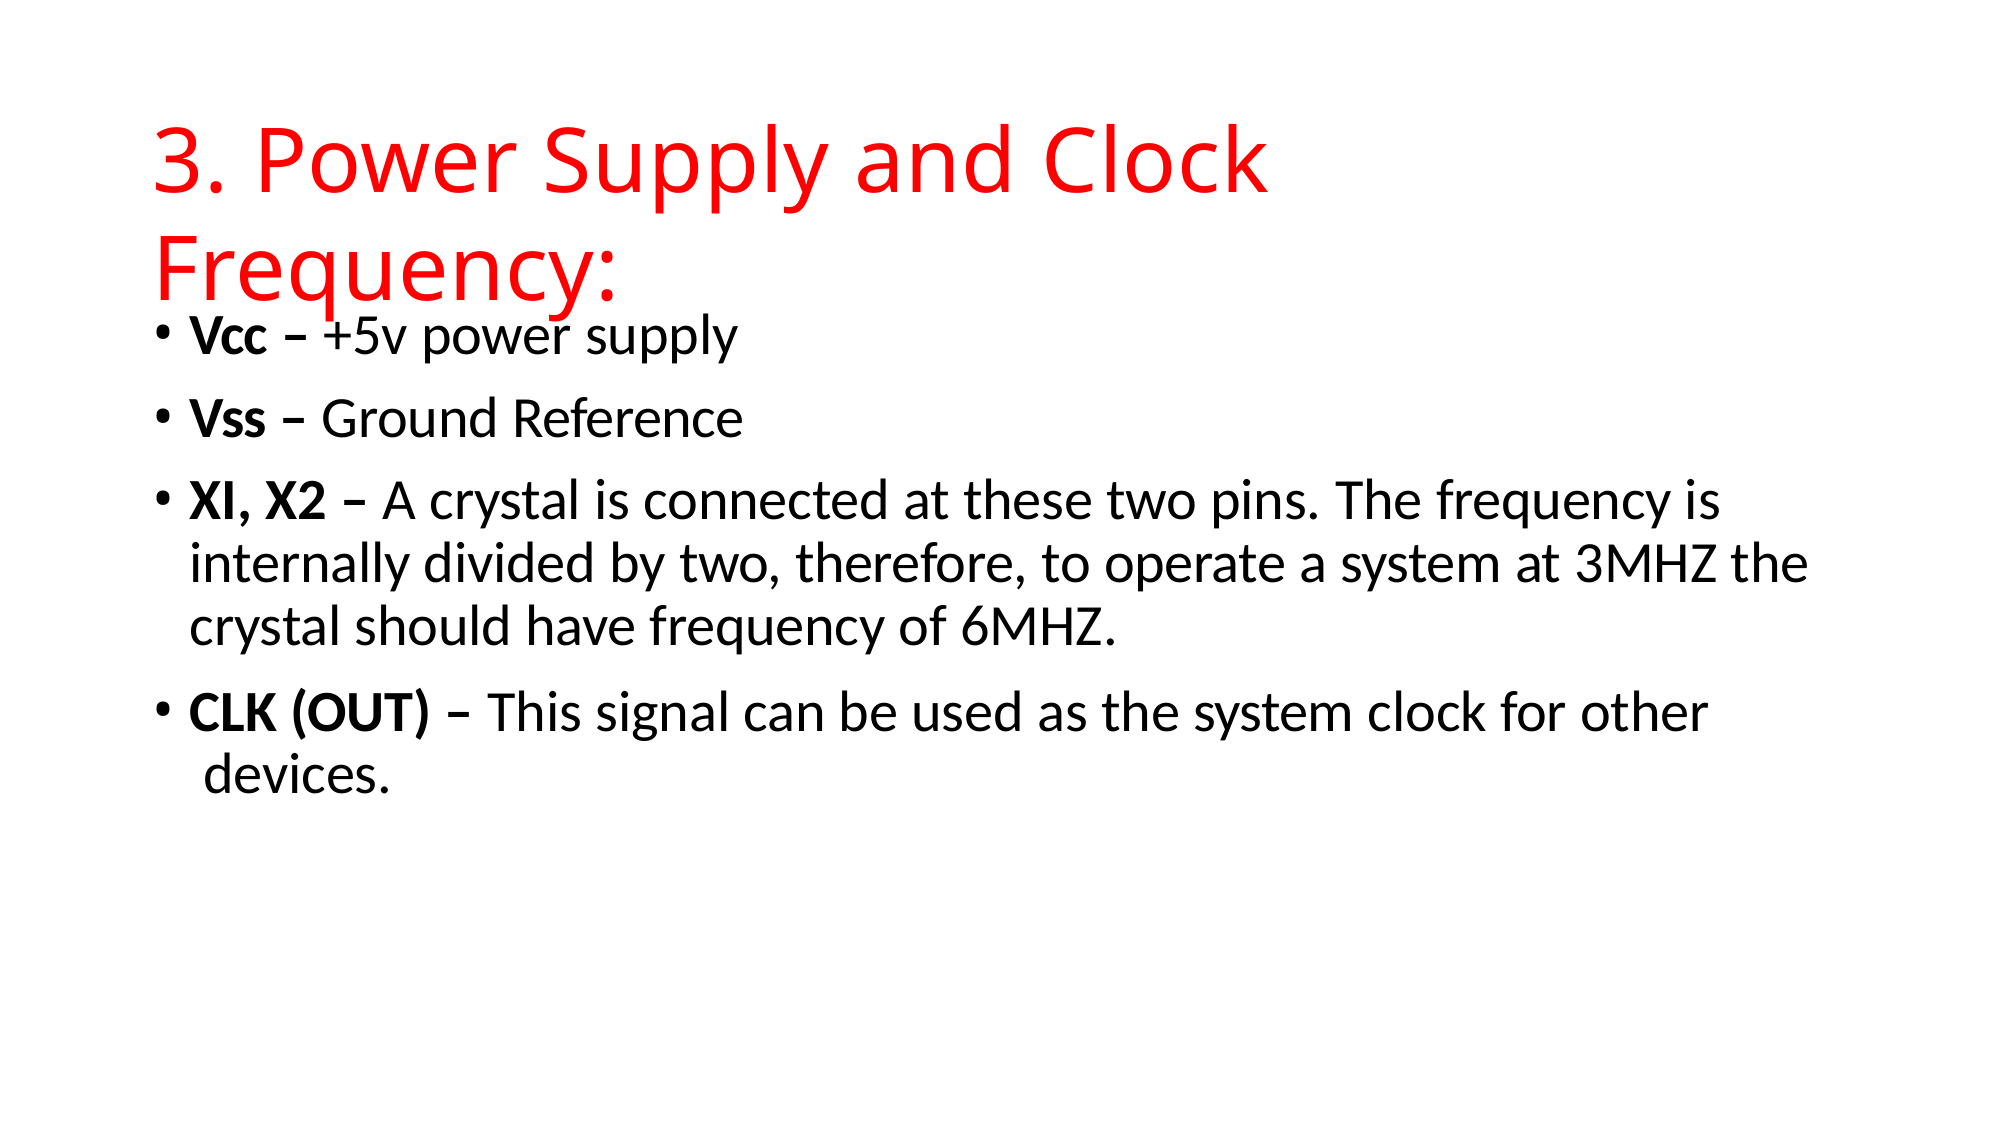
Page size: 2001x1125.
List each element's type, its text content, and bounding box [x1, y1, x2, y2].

title 3. Power Supply and Clock Frequency: [150, 101, 1551, 281]
text_box Vcc – +5v power supply Vss – Ground Reference XI, X2 – A crystal is connected at these two pins. The frequency is internally divided by two, therefore, to operate a system at 3MHZ the crystal should have frequency of 6MHZ. CLK (OUT) – This signal can be used as the system clock for other devices. [150, 281, 1831, 806]
